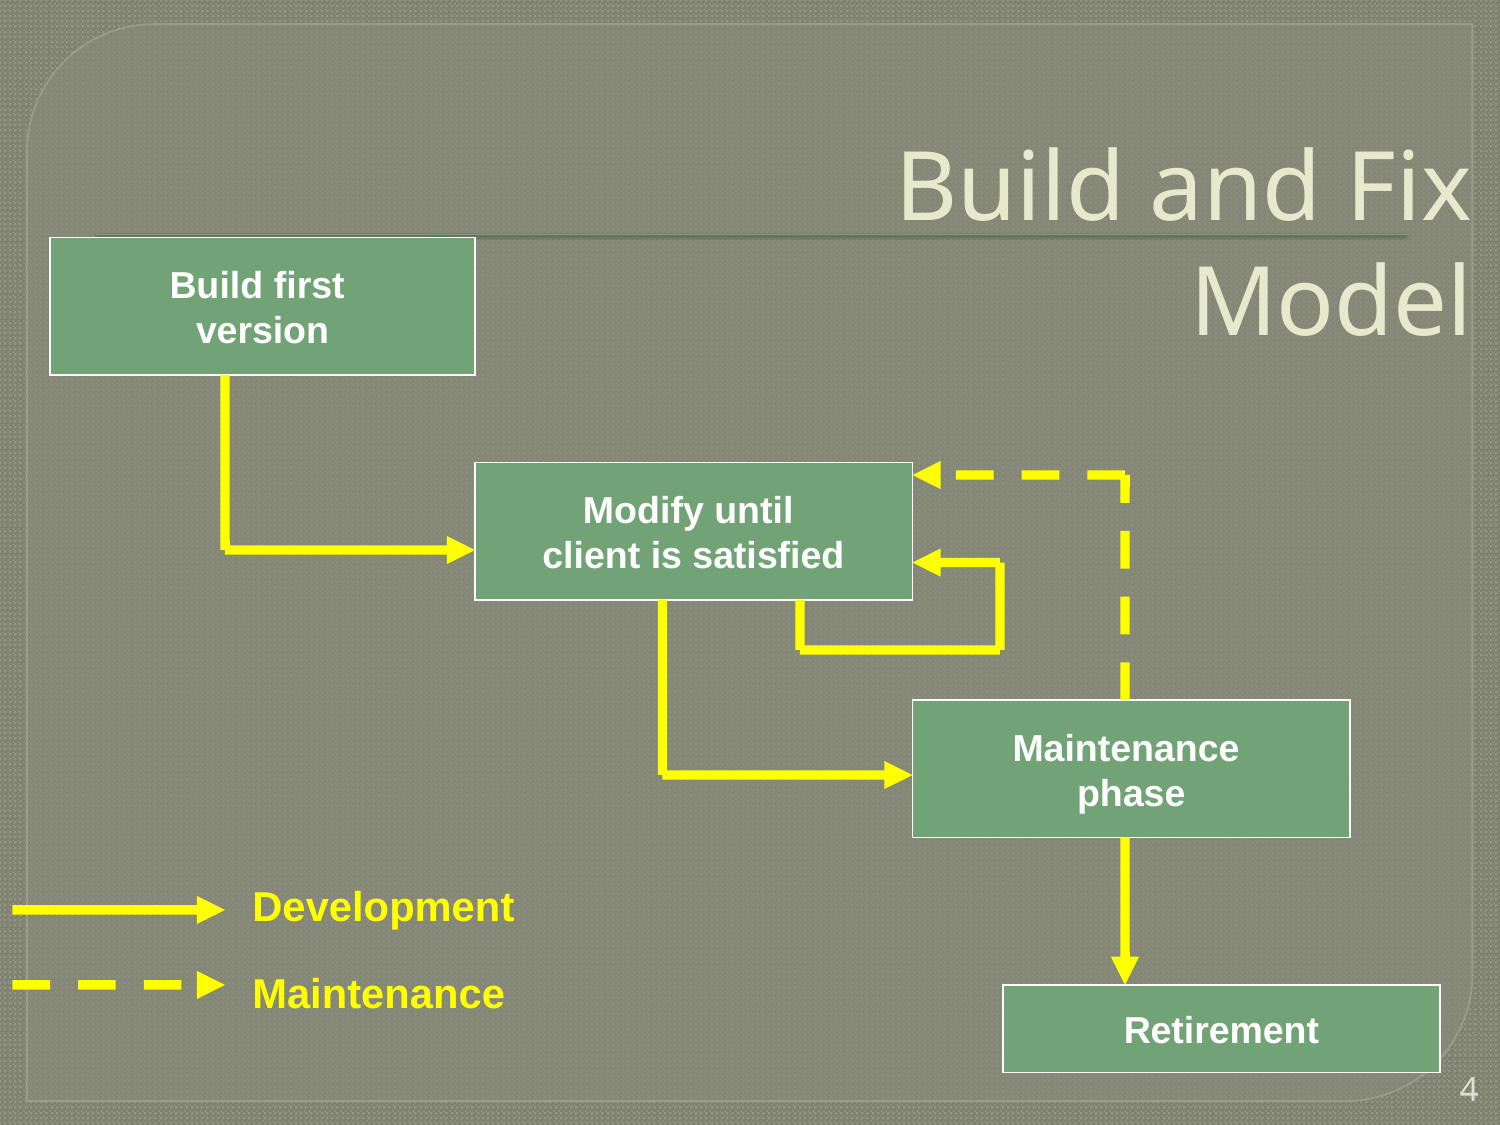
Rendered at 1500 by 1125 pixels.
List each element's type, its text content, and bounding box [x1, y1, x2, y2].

text_box Build first version [50, 237, 475, 375]
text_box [662, 599, 913, 776]
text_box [224, 374, 476, 551]
slide_number 4 [1417, 1068, 1494, 1114]
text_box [12, 872, 613, 1026]
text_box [912, 474, 1126, 701]
text_box Retirement [1002, 984, 1441, 1073]
title Build and Fix Model [825, 75, 1488, 363]
text_box Modify until client is satisfied [474, 462, 913, 600]
text_box [1118, 837, 1132, 985]
text_box Maintenance phase [912, 699, 1350, 838]
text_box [799, 562, 1001, 651]
